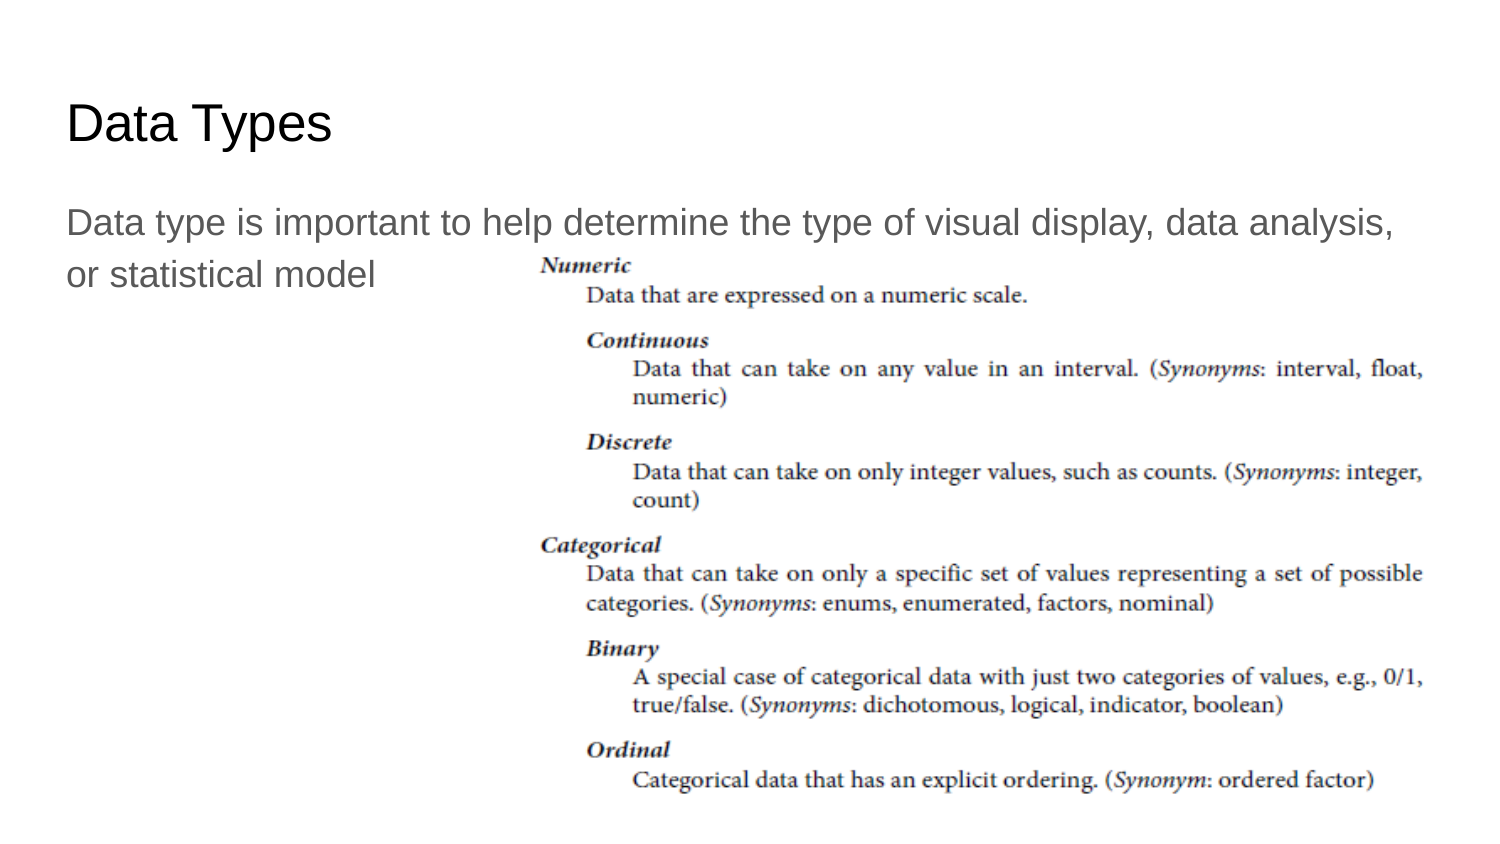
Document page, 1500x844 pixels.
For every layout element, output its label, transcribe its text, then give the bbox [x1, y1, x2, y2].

title Data Types [51, 72, 1449, 167]
list Data type is important to help determine the type of visual display, data analysis, or statistical model [51, 176, 1449, 797]
picture [534, 245, 1439, 823]
